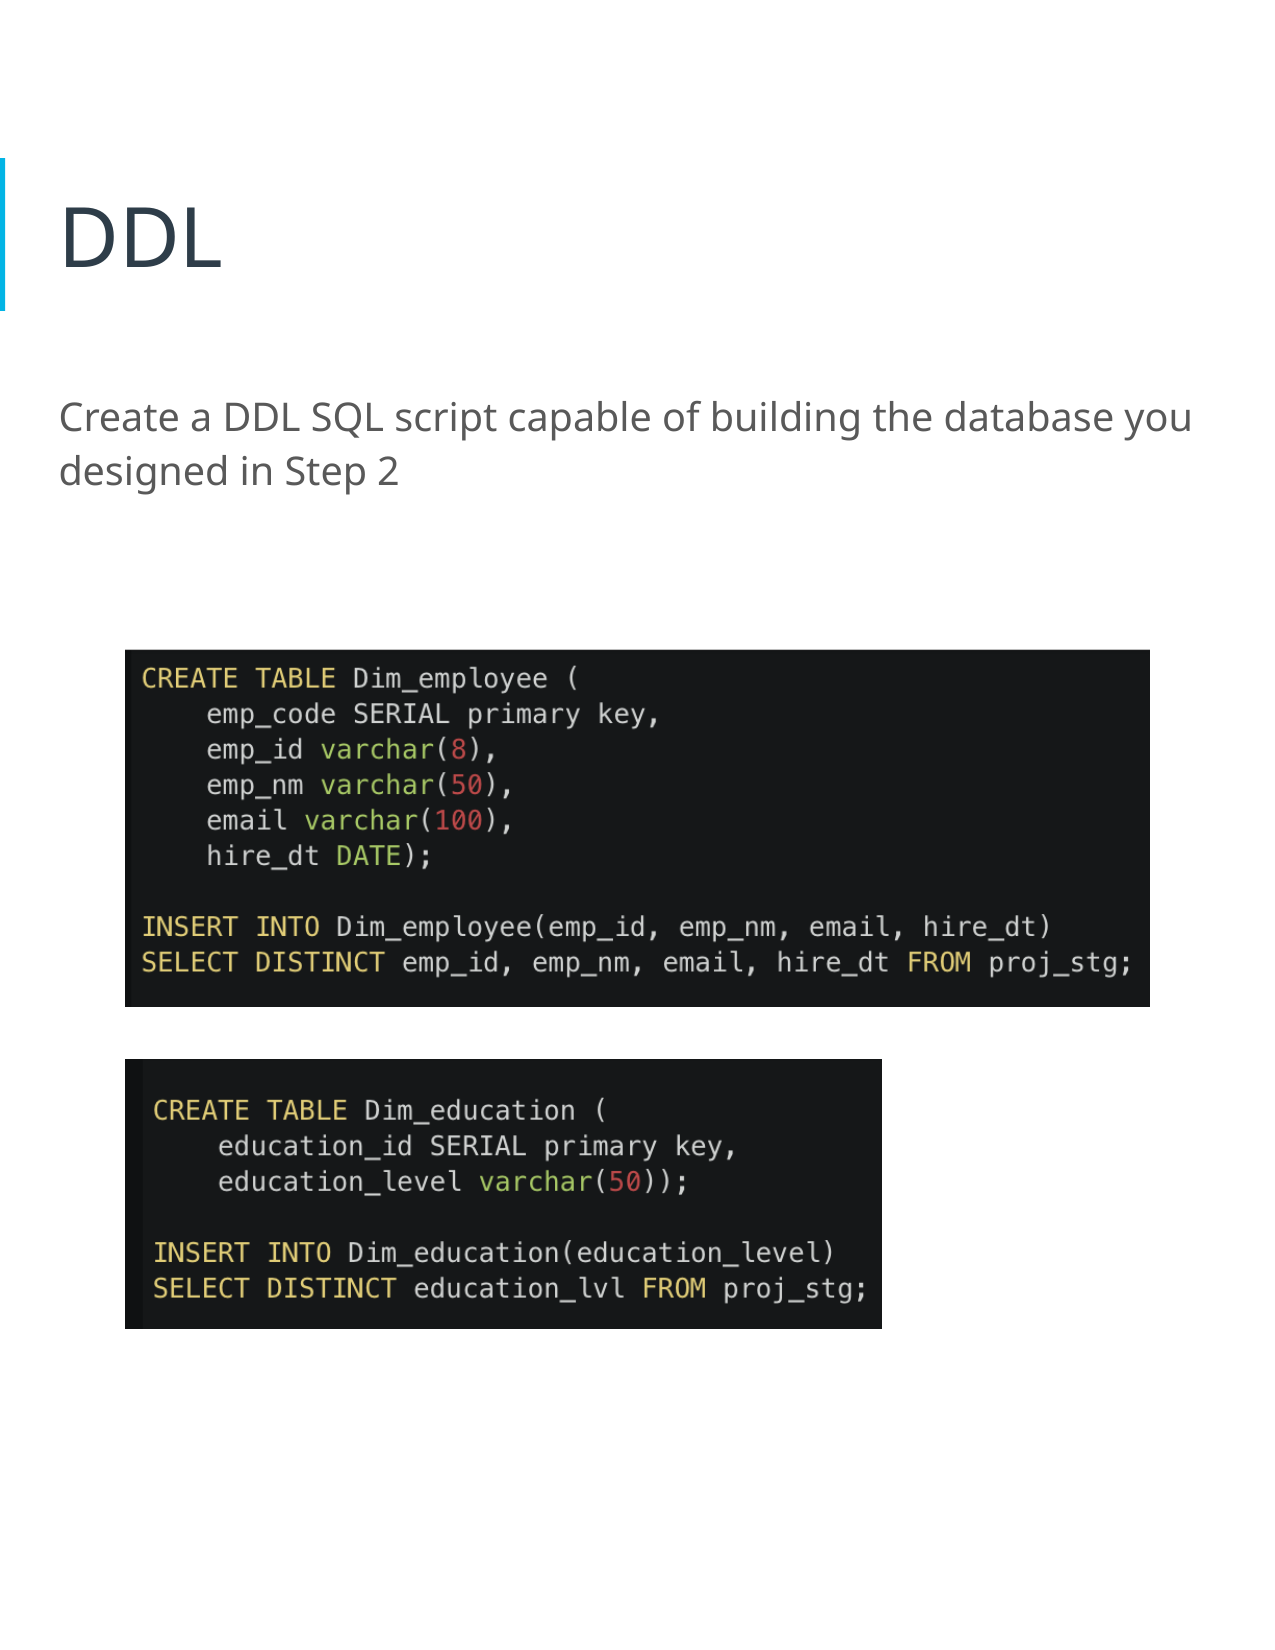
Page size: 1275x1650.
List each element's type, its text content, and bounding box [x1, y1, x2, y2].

title DDL [43, 142, 1232, 327]
list Create a DDL SQL script capable of building the database you designed in Step 2 [43, 369, 1232, 1639]
picture [124, 1059, 882, 1329]
picture [124, 649, 1151, 1007]
